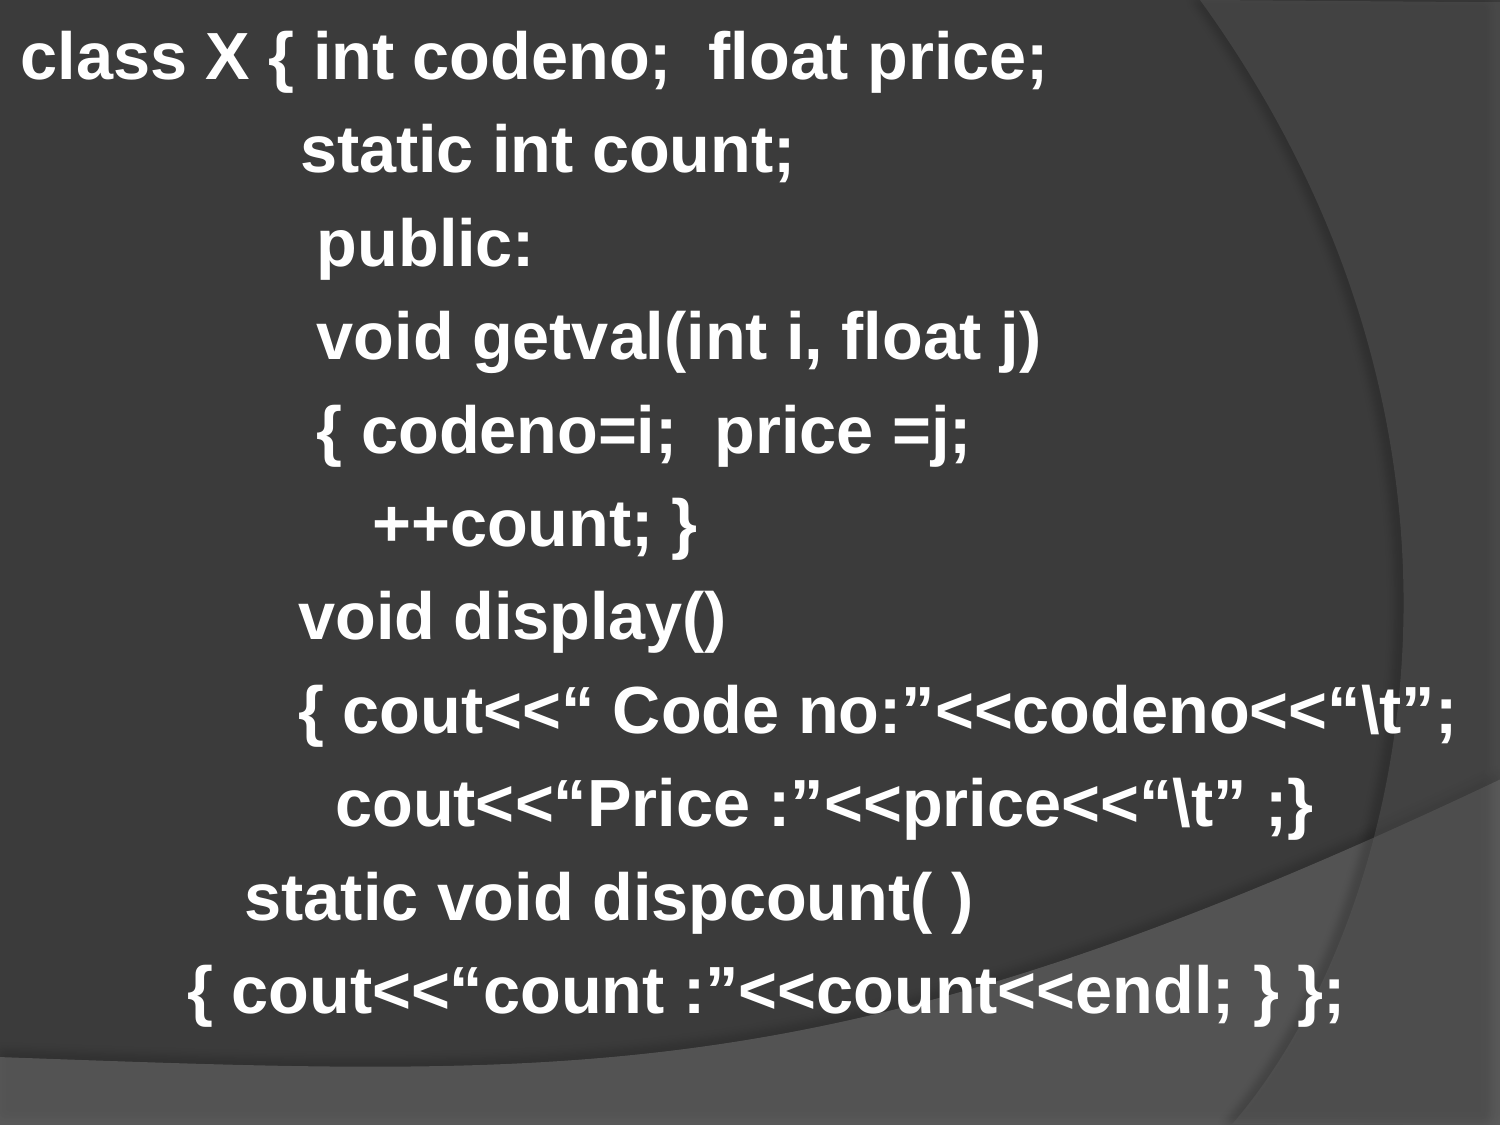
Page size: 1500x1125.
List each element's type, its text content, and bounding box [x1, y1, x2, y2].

list class X { int codeno; float price; static int count; public: void getval(int i, float j) { codeno=i; price =j; ++count; } void display() { cout<<“ Code no:”<<codeno<<“\t”; cout<<“Price :”<<price<<“\t” ;} static void dispcount( ) { cout<<“count :”<<count<<endl; } }; [0, 5, 1500, 1125]
